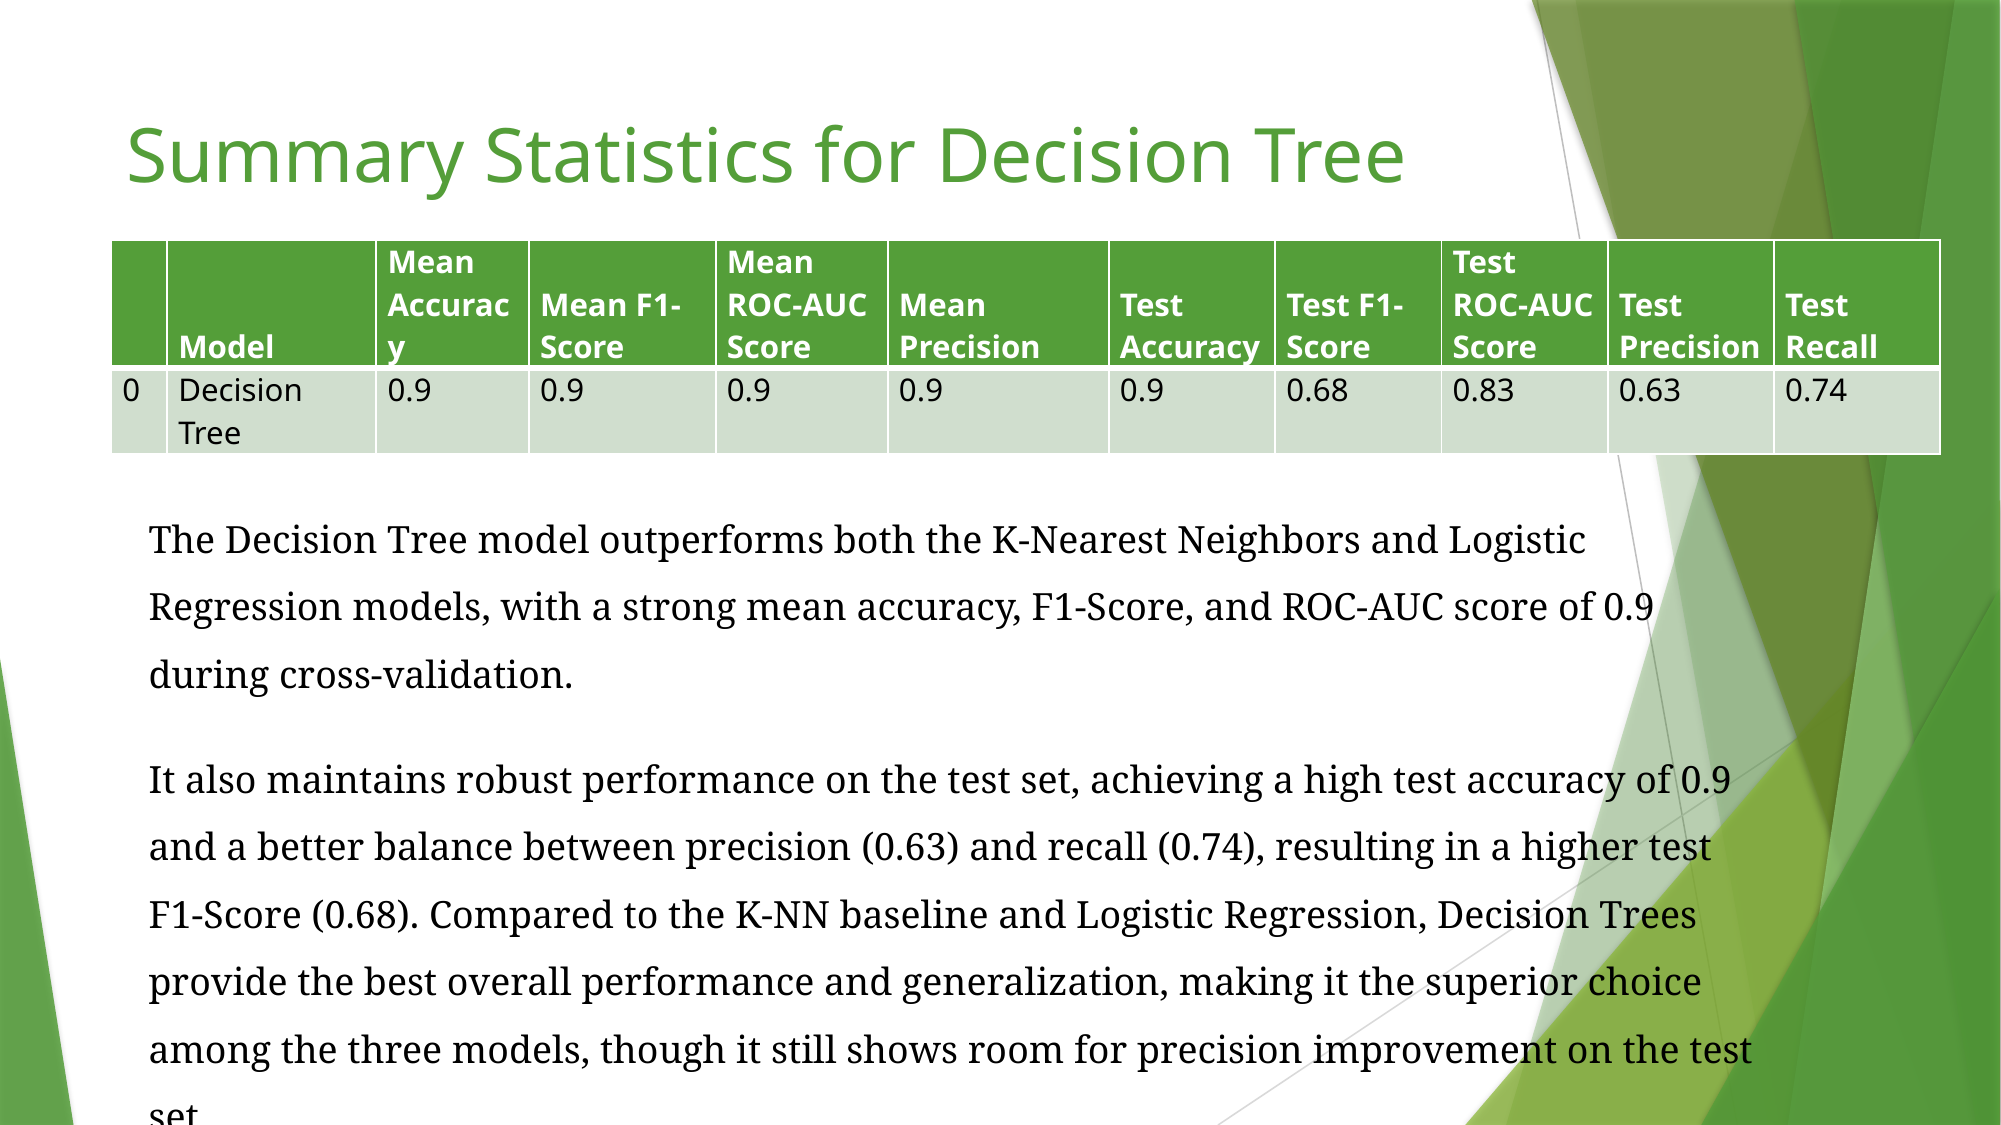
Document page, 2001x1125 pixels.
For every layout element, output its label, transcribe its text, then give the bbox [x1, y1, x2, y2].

table_header Mean Accuracy [377, 241, 528, 365]
table_cell 0.9 [530, 371, 715, 453]
table_header Test Accuracy [1110, 241, 1274, 365]
table_header Model [168, 241, 375, 365]
table_header Test Precision [1609, 241, 1773, 365]
table_cell 0 [112, 371, 166, 453]
table_header Test ROC-AUC Score [1442, 241, 1607, 365]
table_header Mean Precision [889, 241, 1108, 365]
table_cell 0.68 [1276, 371, 1441, 453]
table_header [112, 241, 166, 365]
table_cell 0.9 [377, 371, 528, 453]
table_header Mean F1-Score [530, 241, 715, 365]
table_cell 0.74 [1775, 371, 1939, 453]
table_cell 0.9 [889, 371, 1108, 453]
table_header Test F1-Score [1276, 241, 1441, 365]
title Summary Statistics for Decision Tree [111, 99, 1522, 239]
table_cell 0.9 [717, 371, 887, 453]
table_cell 0.9 [1110, 371, 1274, 453]
table_cell 0.83 [1442, 371, 1607, 453]
table_header Test Recall [1775, 241, 1939, 365]
text_box The Decision Tree model outperforms both the K-Nearest Neighbors and Logistic Regression models, with a strong mean accuracy, F1-Score, and ROC-AUC score of 0.9 during cross-validation. It also maintains robust performance on the test set, achieving a high test accuracy of 0.9 and a better balance between precision (0.63) and recall (0.74), resulting in a higher test F1-Score (0.68). Compared to the K-NN baseline and Logistic Regression, Decision Trees provide the best overall performance and generalization, making it the superior choice among the three models, though it still shows room for precision improvement on the test set. [133, 485, 1787, 1125]
table_header Mean ROC-AUC Score [717, 241, 887, 365]
table_cell 0.63 [1609, 371, 1773, 453]
table_cell Decision Tree [168, 371, 375, 453]
